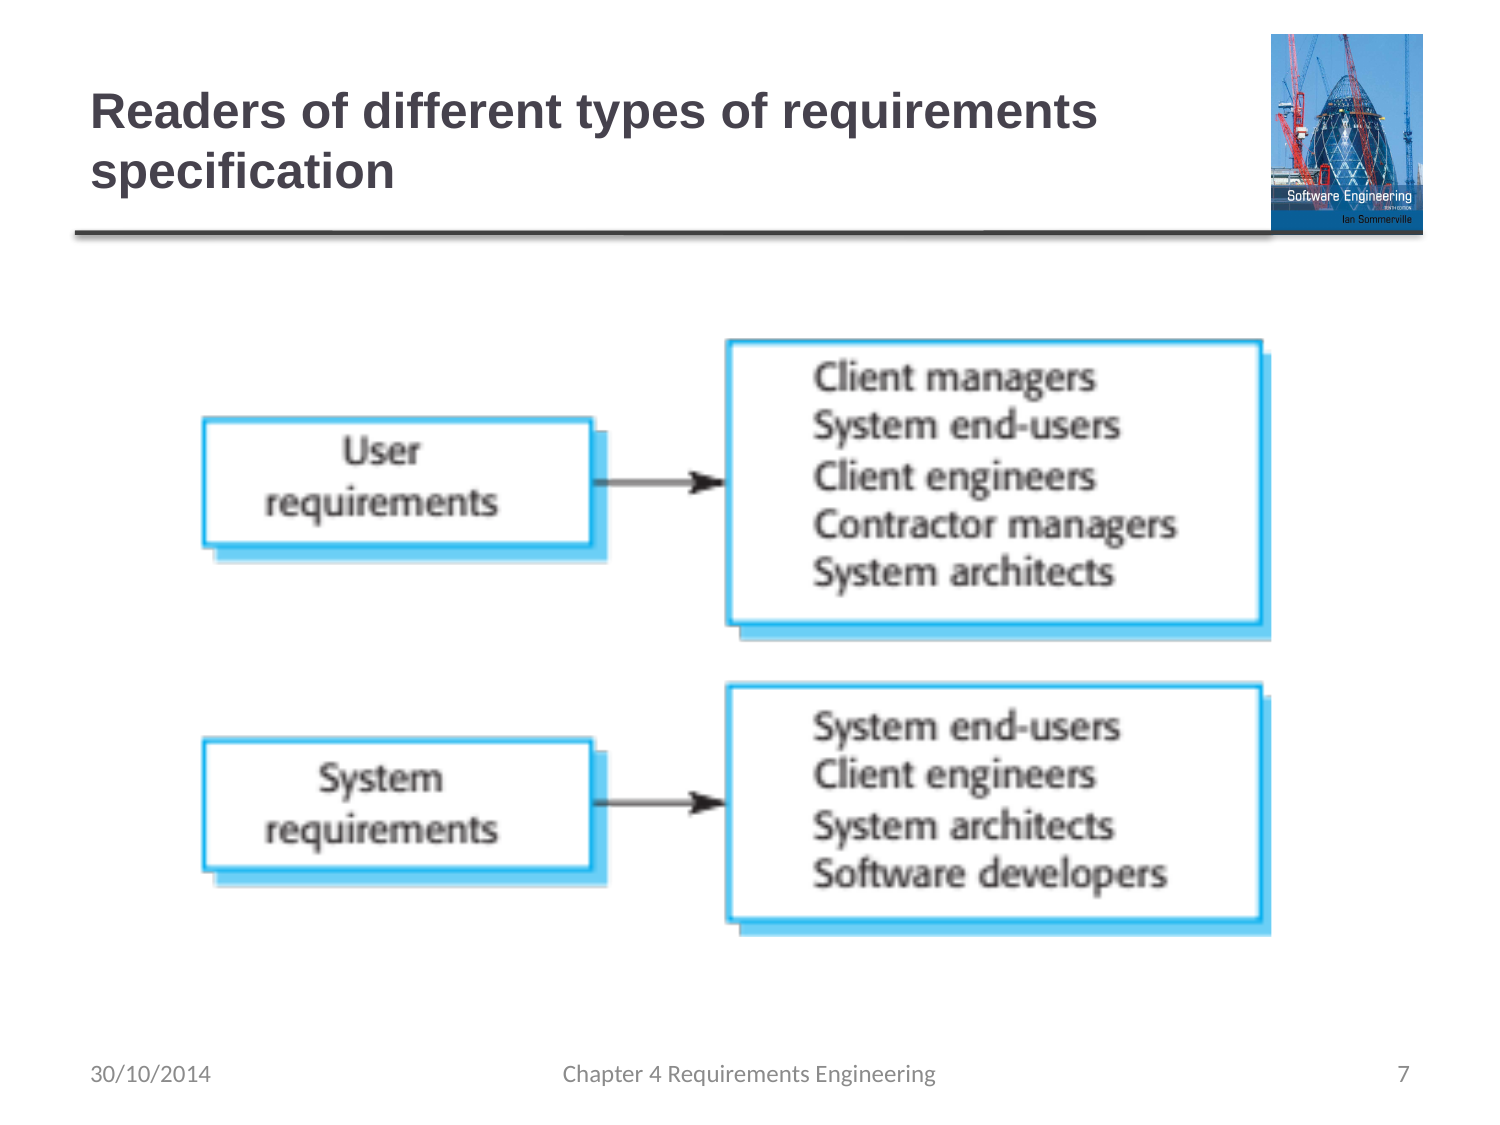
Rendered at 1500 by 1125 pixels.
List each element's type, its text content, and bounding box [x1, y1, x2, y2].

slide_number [75, 1042, 425, 1103]
footer Chapter 4 Requirements Engineering [512, 1042, 988, 1103]
picture [199, 337, 1272, 937]
title Readers of different types of requirements specification [74, 44, 1272, 233]
picture [1271, 34, 1423, 230]
slide_number 7 [1074, 1042, 1425, 1103]
